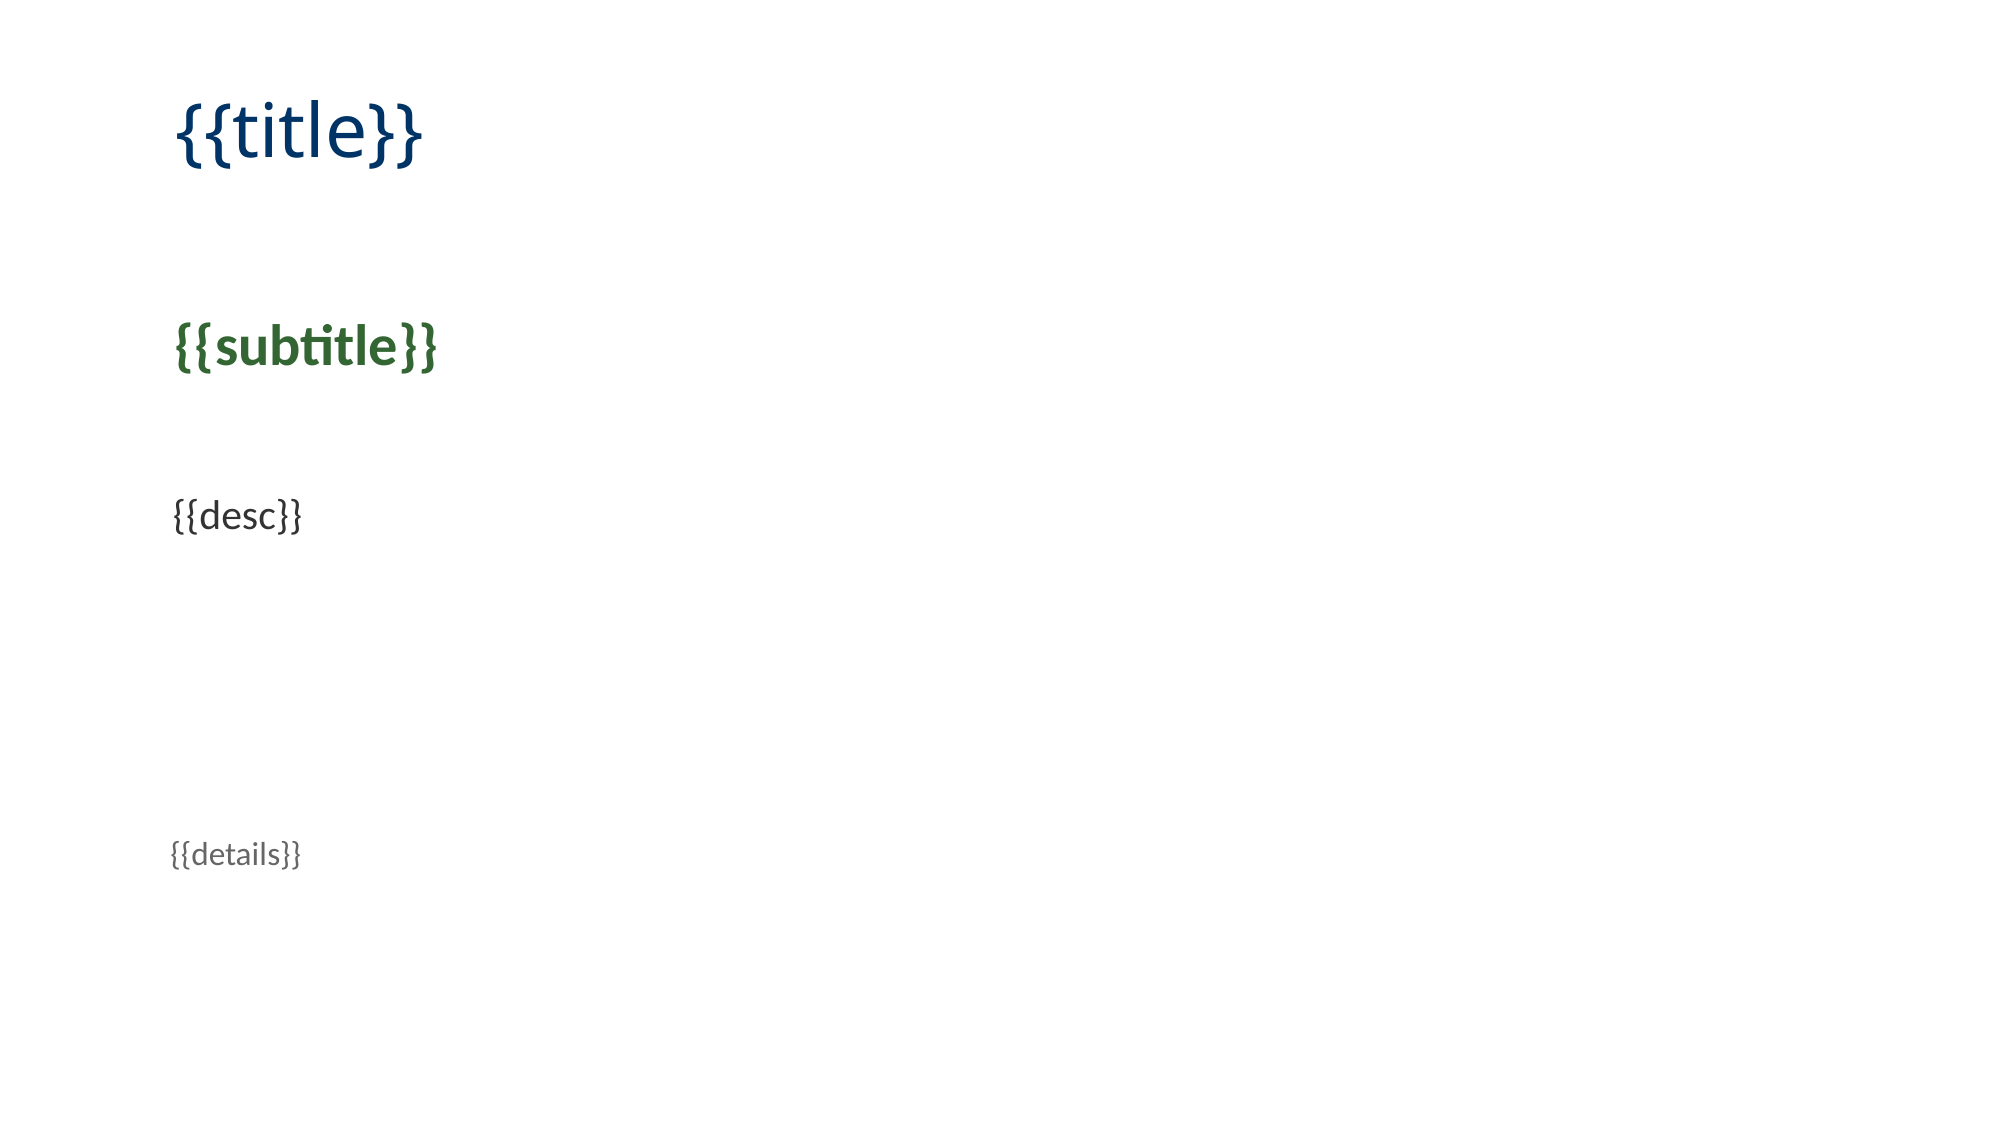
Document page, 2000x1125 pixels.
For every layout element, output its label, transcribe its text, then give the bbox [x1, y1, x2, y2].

text_box {{subtitle}} [160, 299, 454, 385]
text_box {{title}} [160, 74, 440, 180]
text_box {{desc}} [158, 479, 318, 545]
text_box {{details}} [155, 824, 317, 880]
